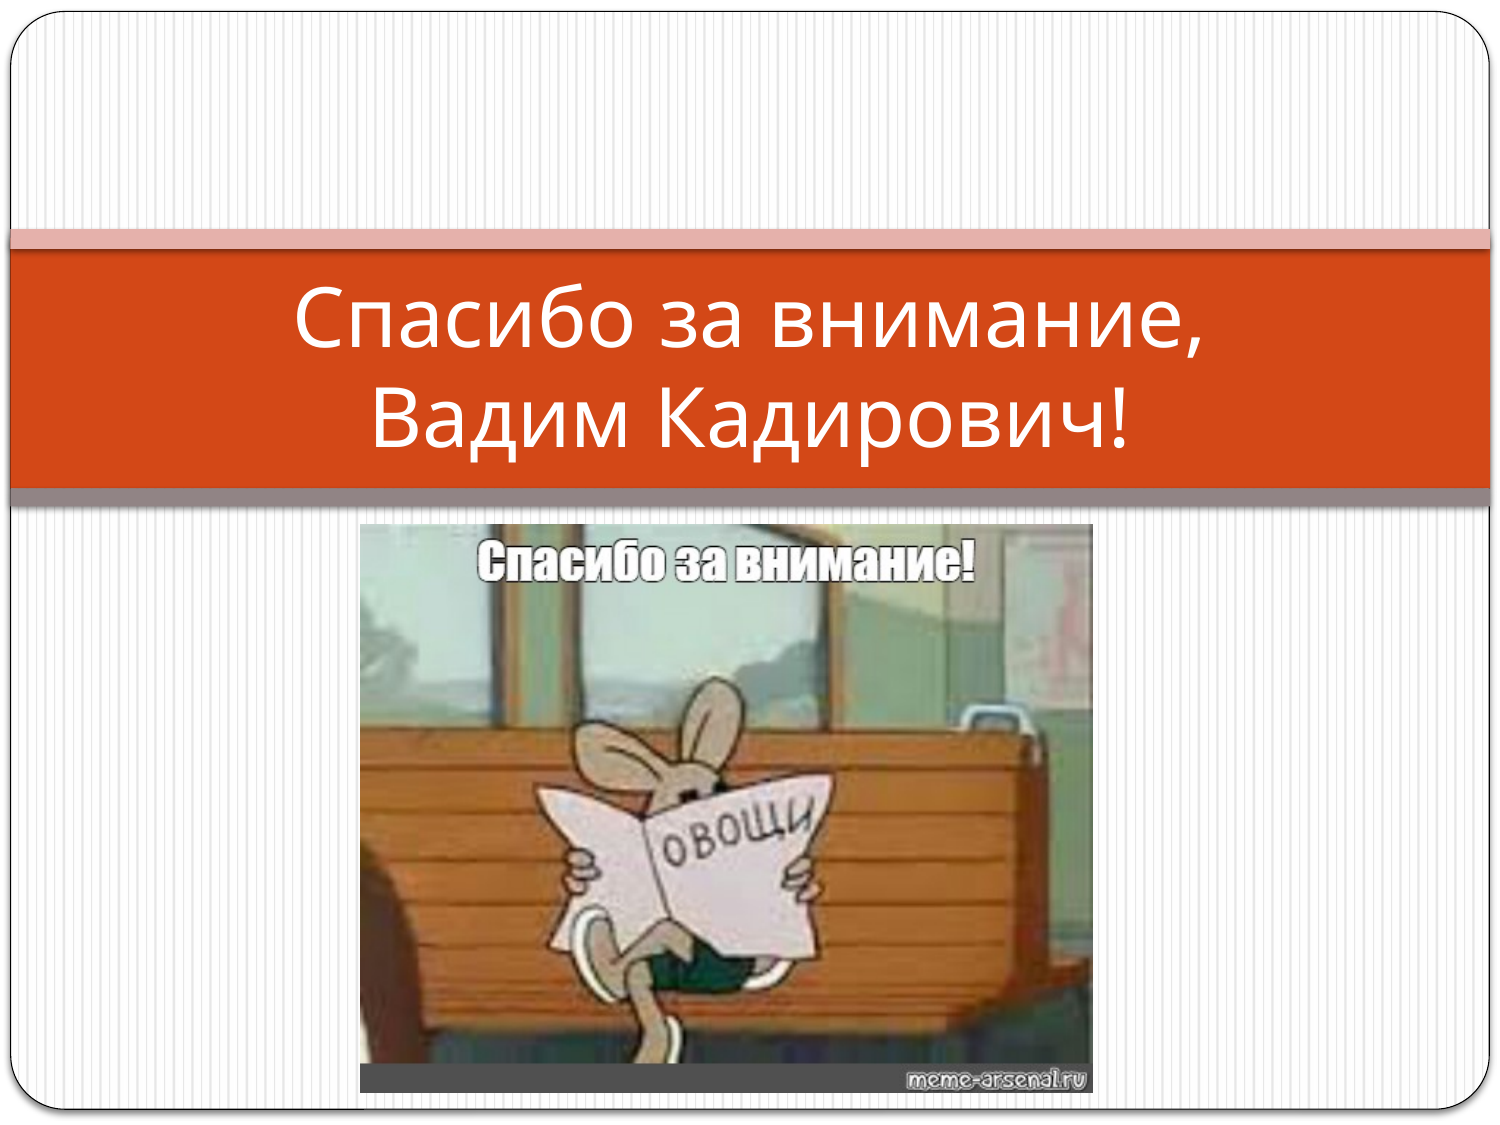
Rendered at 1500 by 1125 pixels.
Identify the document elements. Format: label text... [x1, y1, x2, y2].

title Спасибо за внимание, Вадим Кадирович! [75, 247, 1425, 489]
picture [359, 524, 1093, 1093]
